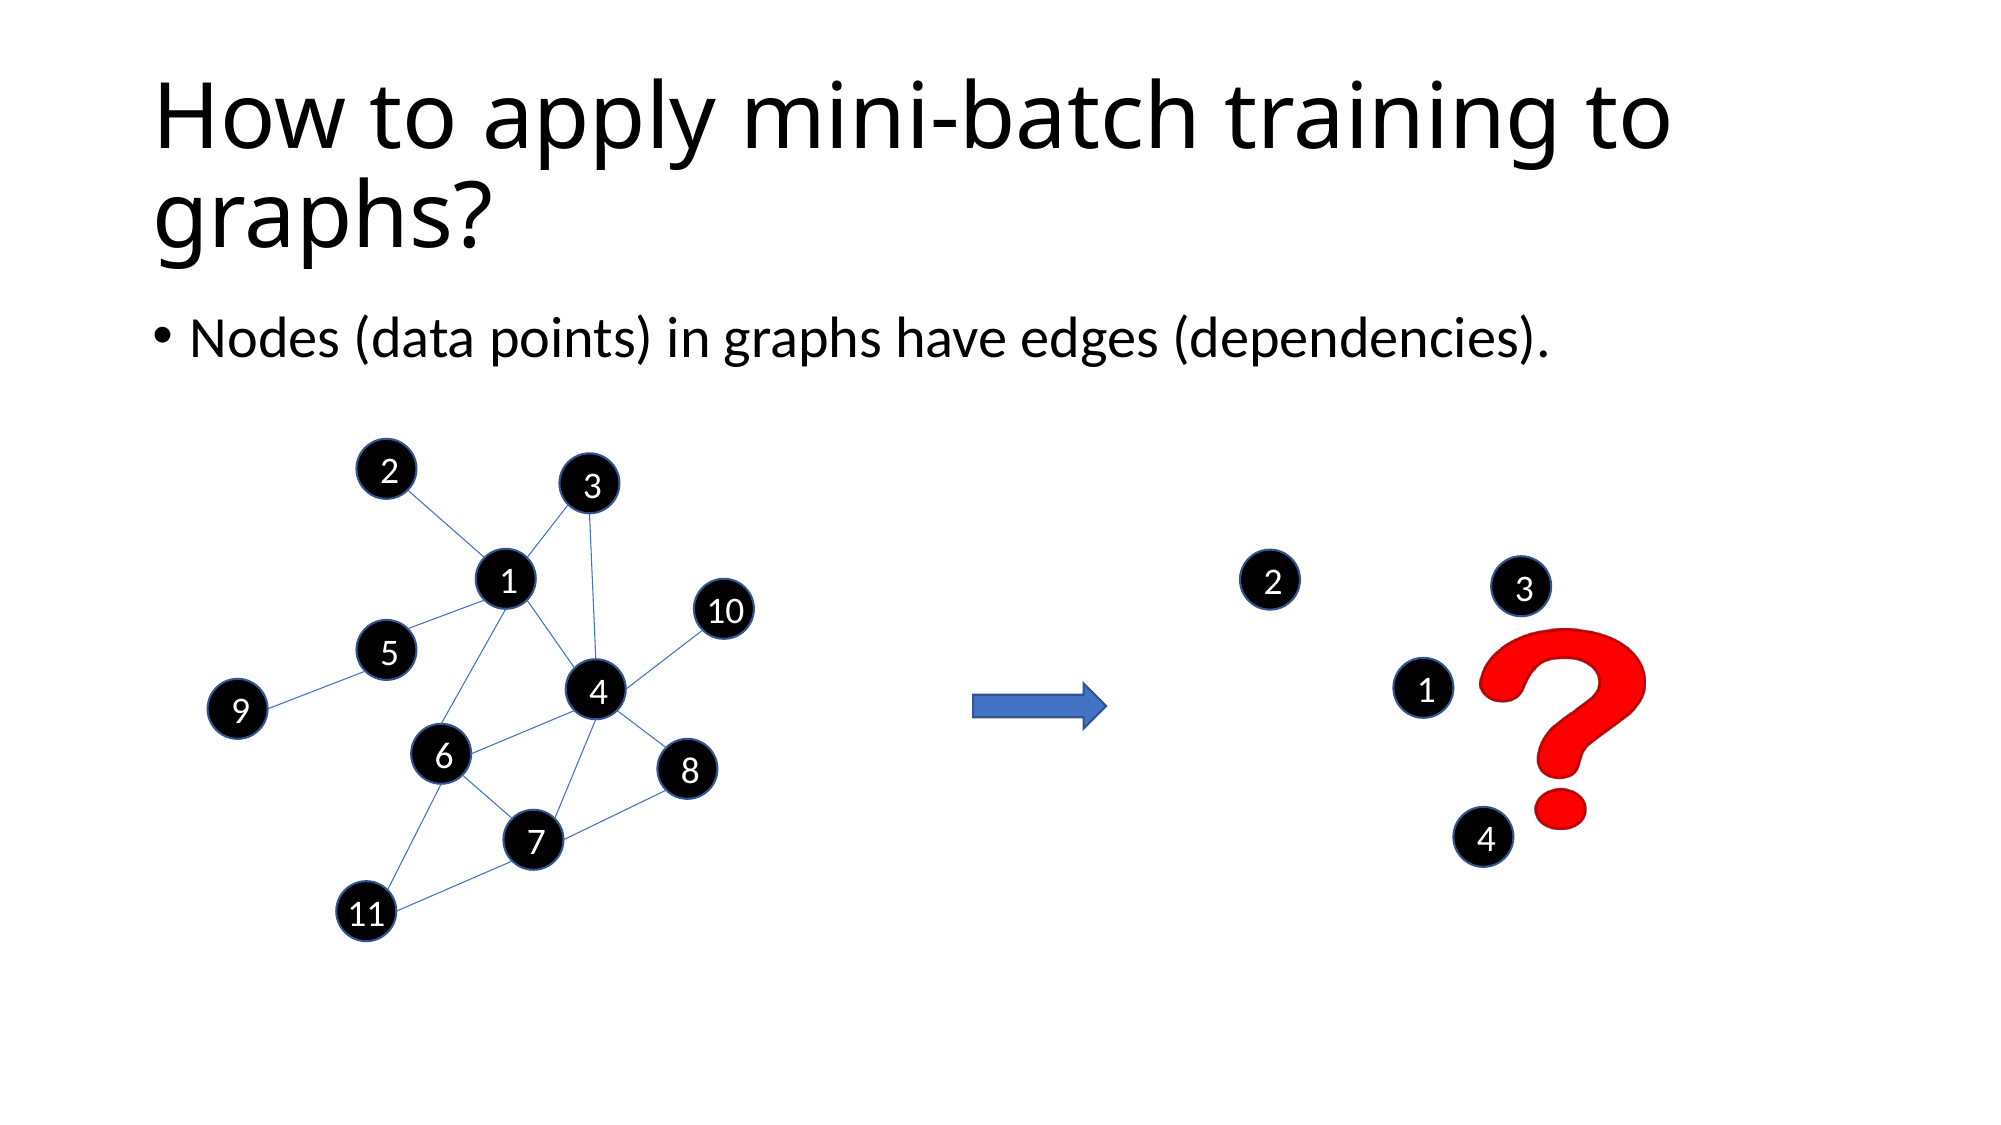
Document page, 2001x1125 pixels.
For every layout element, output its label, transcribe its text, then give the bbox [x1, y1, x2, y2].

text_box 1 [1392, 656, 1455, 719]
text_box 3 [1490, 555, 1553, 618]
picture [1479, 628, 1646, 830]
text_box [207, 438, 760, 943]
text_box 4 [1452, 806, 1515, 868]
text_box [972, 680, 1108, 732]
list Nodes (data points) in graphs have edges (dependencies). [137, 299, 1863, 1014]
title How to apply mini-batch training to graphs? [137, 59, 1863, 278]
text_box 2 [1238, 548, 1302, 611]
